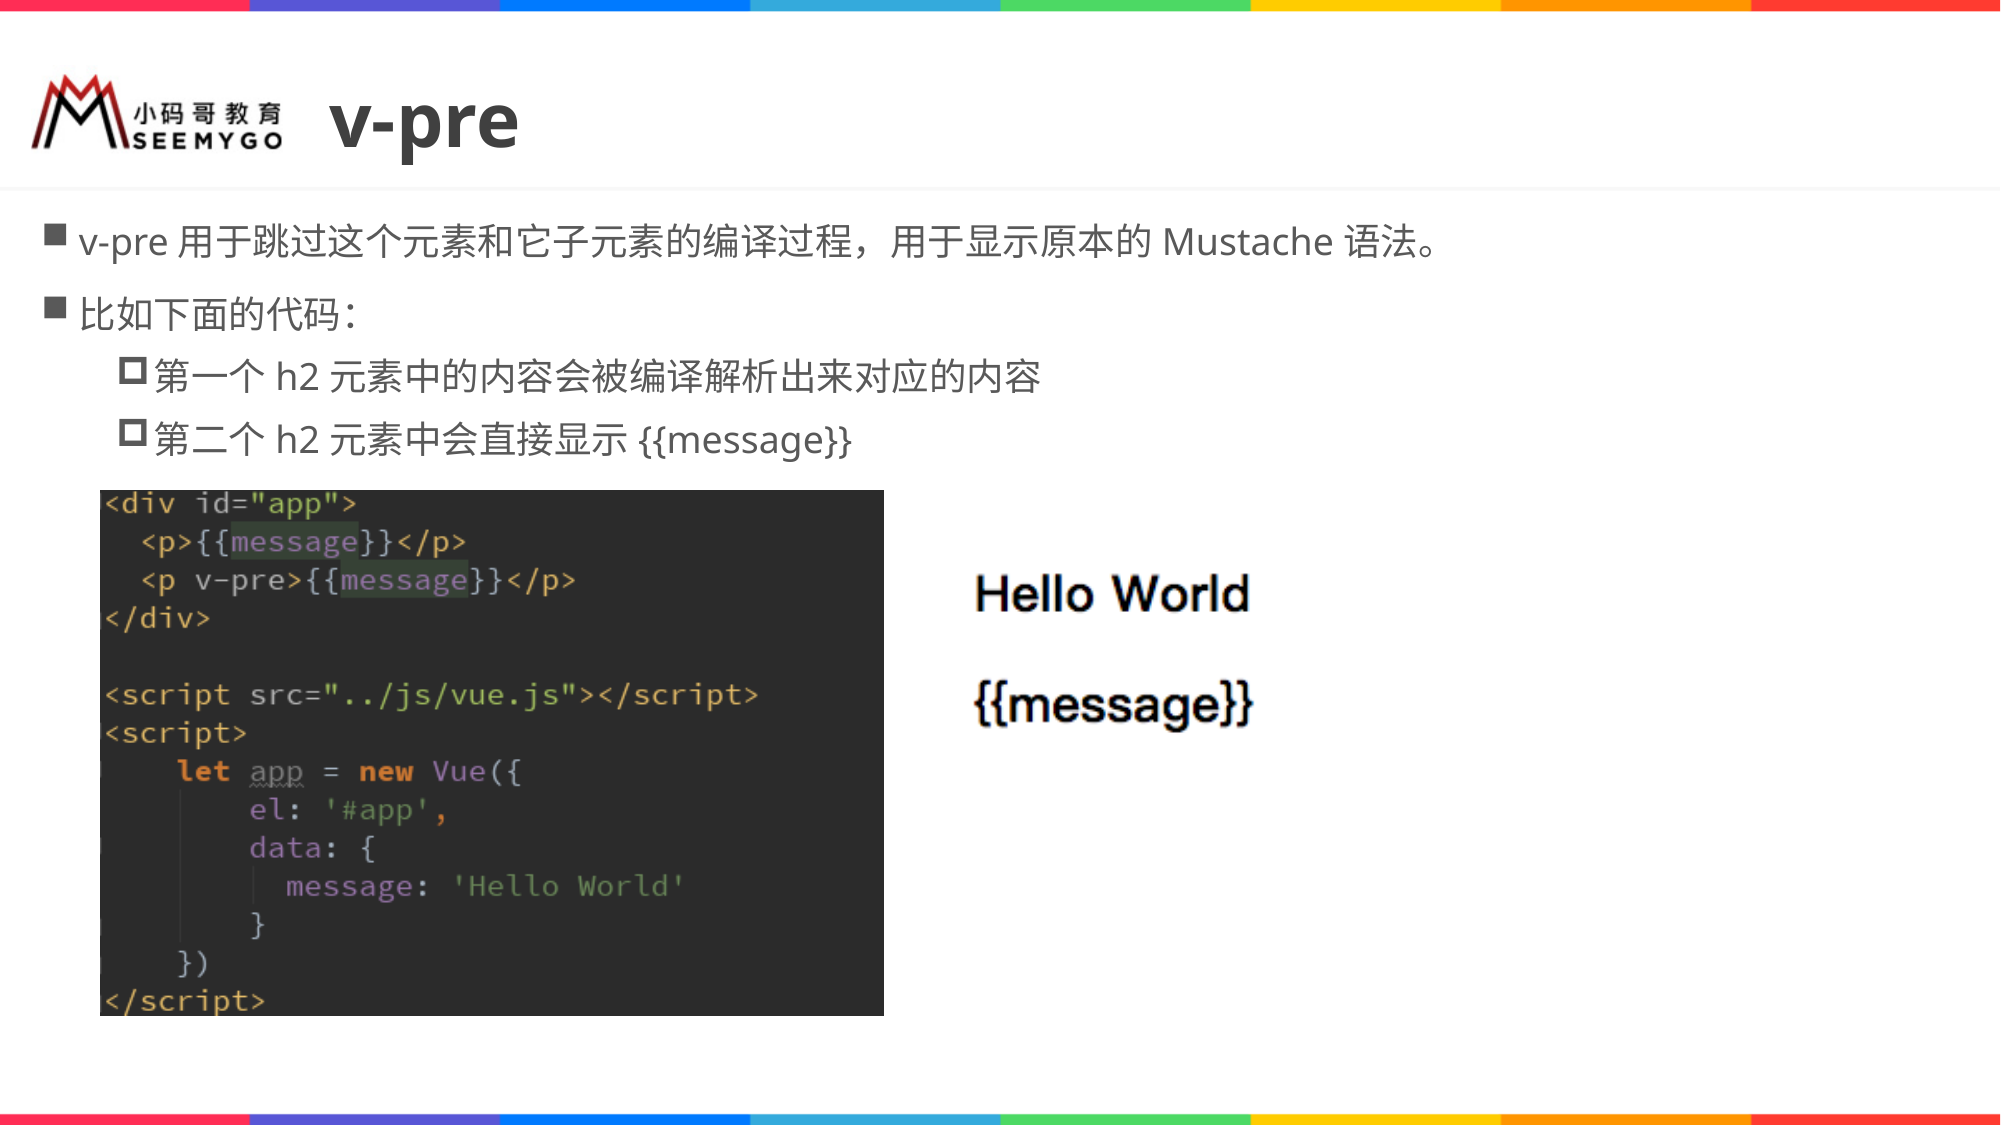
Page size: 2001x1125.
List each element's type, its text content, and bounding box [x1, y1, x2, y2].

title v-pre [314, 64, 1968, 182]
list v-pre用于跳过这个元素和它子元素的编译过程，用于显示原本的Mustache语法。 比如下面的代码： 第一个h2元素中的内容会被编译解析出来对应的内容 第二个h2元素中会直接显示{{message}} [26, 203, 1974, 1097]
picture [0, 0, 2001, 1125]
